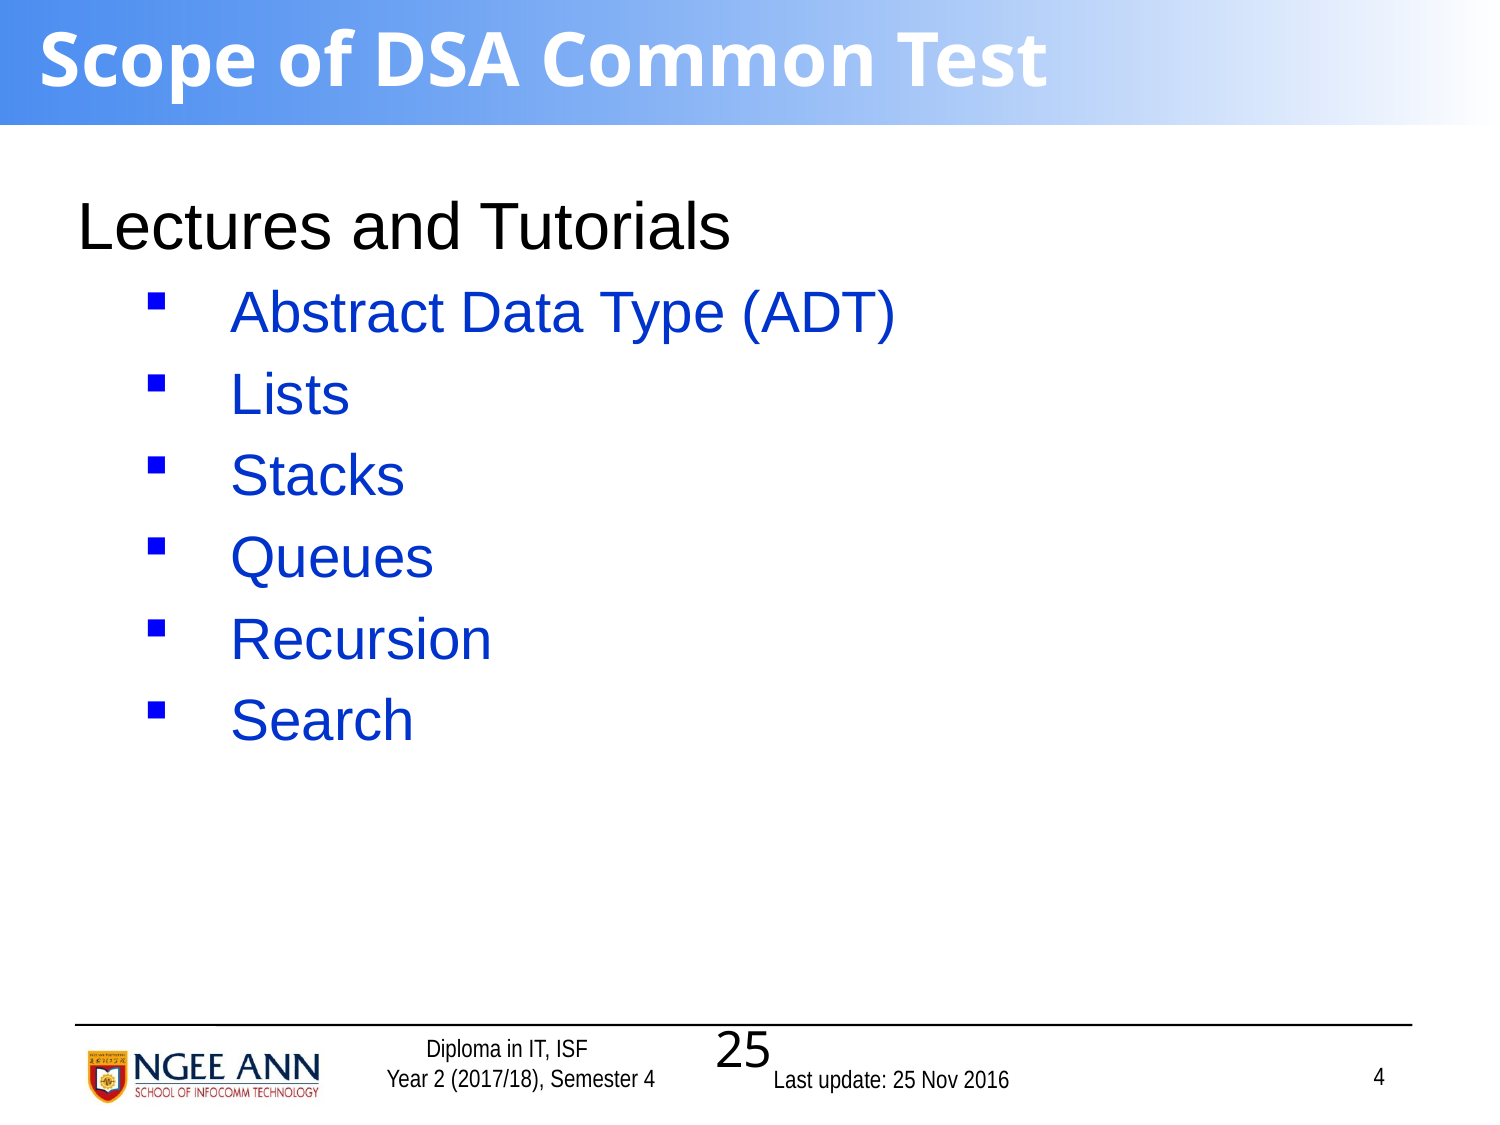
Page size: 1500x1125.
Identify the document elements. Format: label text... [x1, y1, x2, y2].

title Scope of DSA Common Test [23, 0, 1500, 115]
list Lectures and Tutorials Abstract Data Type (ADT) Lists Stacks Queues Recursion Search [62, 174, 1400, 1025]
picture [62, 1028, 344, 1125]
